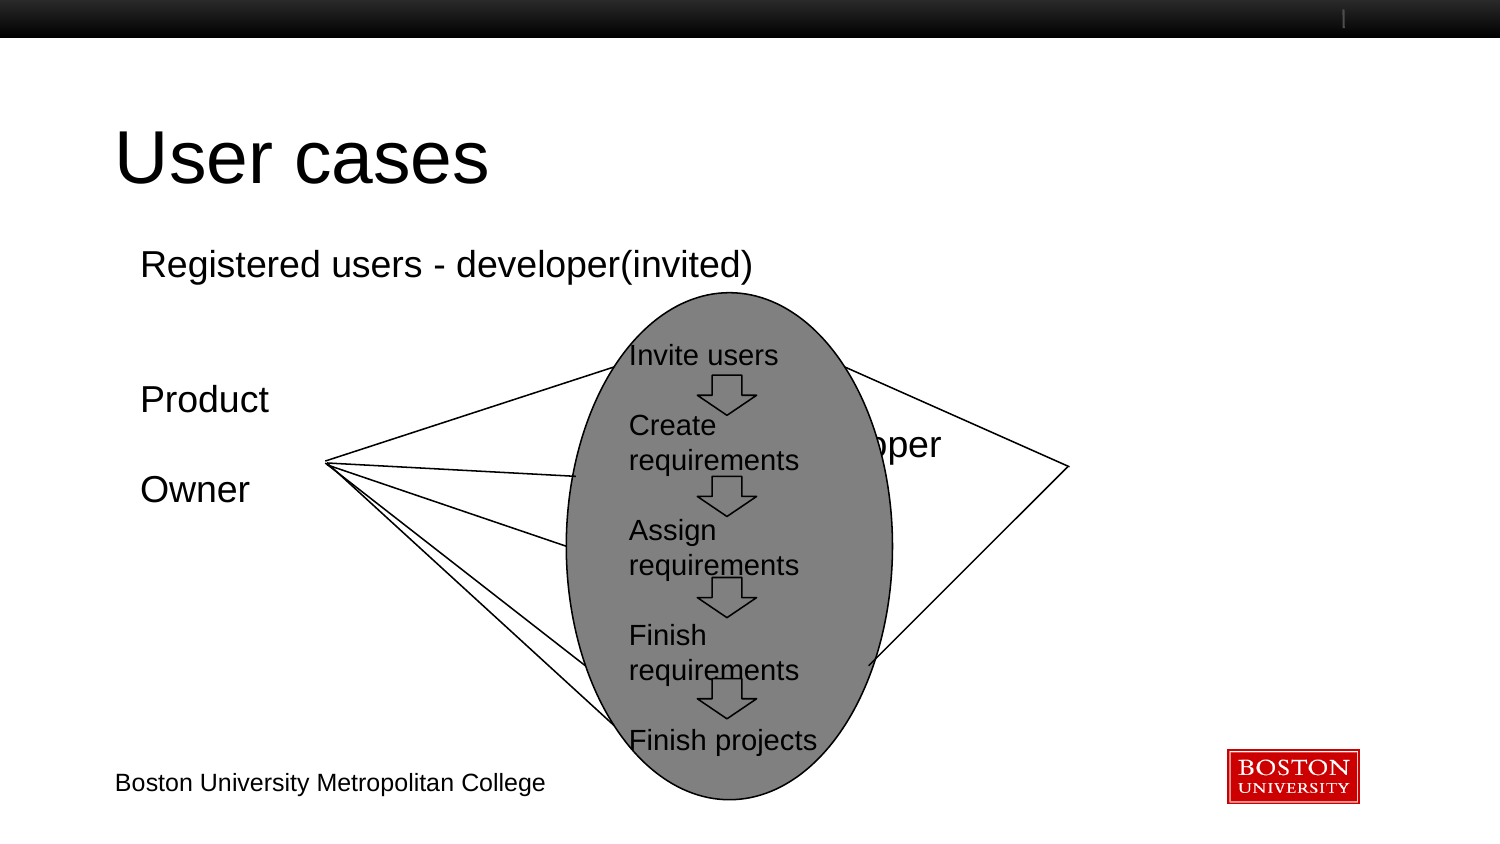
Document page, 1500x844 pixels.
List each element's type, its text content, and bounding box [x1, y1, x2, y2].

text_box [697, 577, 757, 618]
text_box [325, 366, 615, 462]
picture [1227, 749, 1360, 804]
text_box [697, 476, 757, 517]
text_box [697, 678, 757, 719]
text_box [326, 462, 615, 726]
title User cases [99, 93, 1400, 179]
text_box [844, 366, 1070, 468]
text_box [868, 466, 1068, 666]
text_box Invite users Create requirements Assign requirements Finish requirements Finish projects [614, 292, 870, 800]
list Registered users - developer(invited) Product Developer Owner [99, 225, 1400, 704]
text_box [697, 375, 757, 416]
